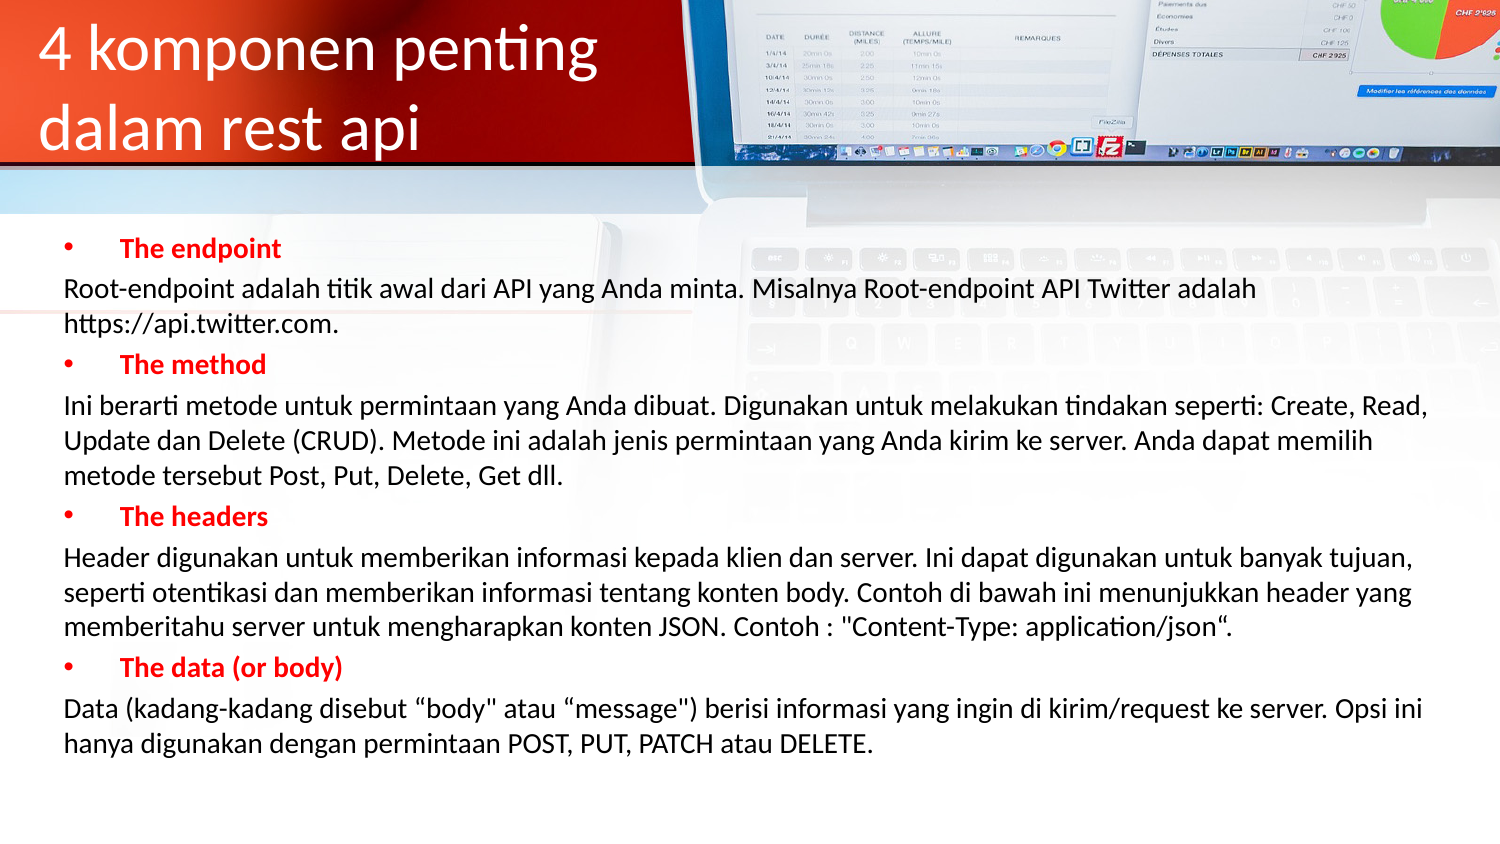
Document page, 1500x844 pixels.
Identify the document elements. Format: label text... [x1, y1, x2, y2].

picture [0, 0, 1500, 844]
list The endpoint Root-endpoint adalah titik awal dari API yang Anda minta. Misalnya Root-endpoint API Twitter adalah https://api.twitter.com. The method Ini berarti metode untuk permintaan yang Anda dibuat. Digunakan untuk melakukan tindakan seperti: Create, Read, Update dan Delete (CRUD). Metode ini adalah jenis permintaan yang Anda kirim ke server. Anda dapat memilih metode tersebut Post, Put, Delete, Get dll. The headers Header digunakan untuk memberikan informasi kepada klien dan server. Ini dapat digunakan untuk banyak tujuan, seperti otentikasi dan memberikan informasi tentang konten body. Contoh di bawah ini menunjukkan header yang memberitahu server untuk mengharapkan konten JSON. Contoh : "Content-Type: application/json“. The data (or body) Data (kadang-kadang disebut “body" atau “message") berisi informasi yang ingin di kirim/request ke server. Opsi ini hanya digunakan dengan permintaan POST, PUT, PATCH atau DELETE. [48, 221, 1477, 798]
title 4 komponen penting dalam rest api [23, 21, 675, 147]
